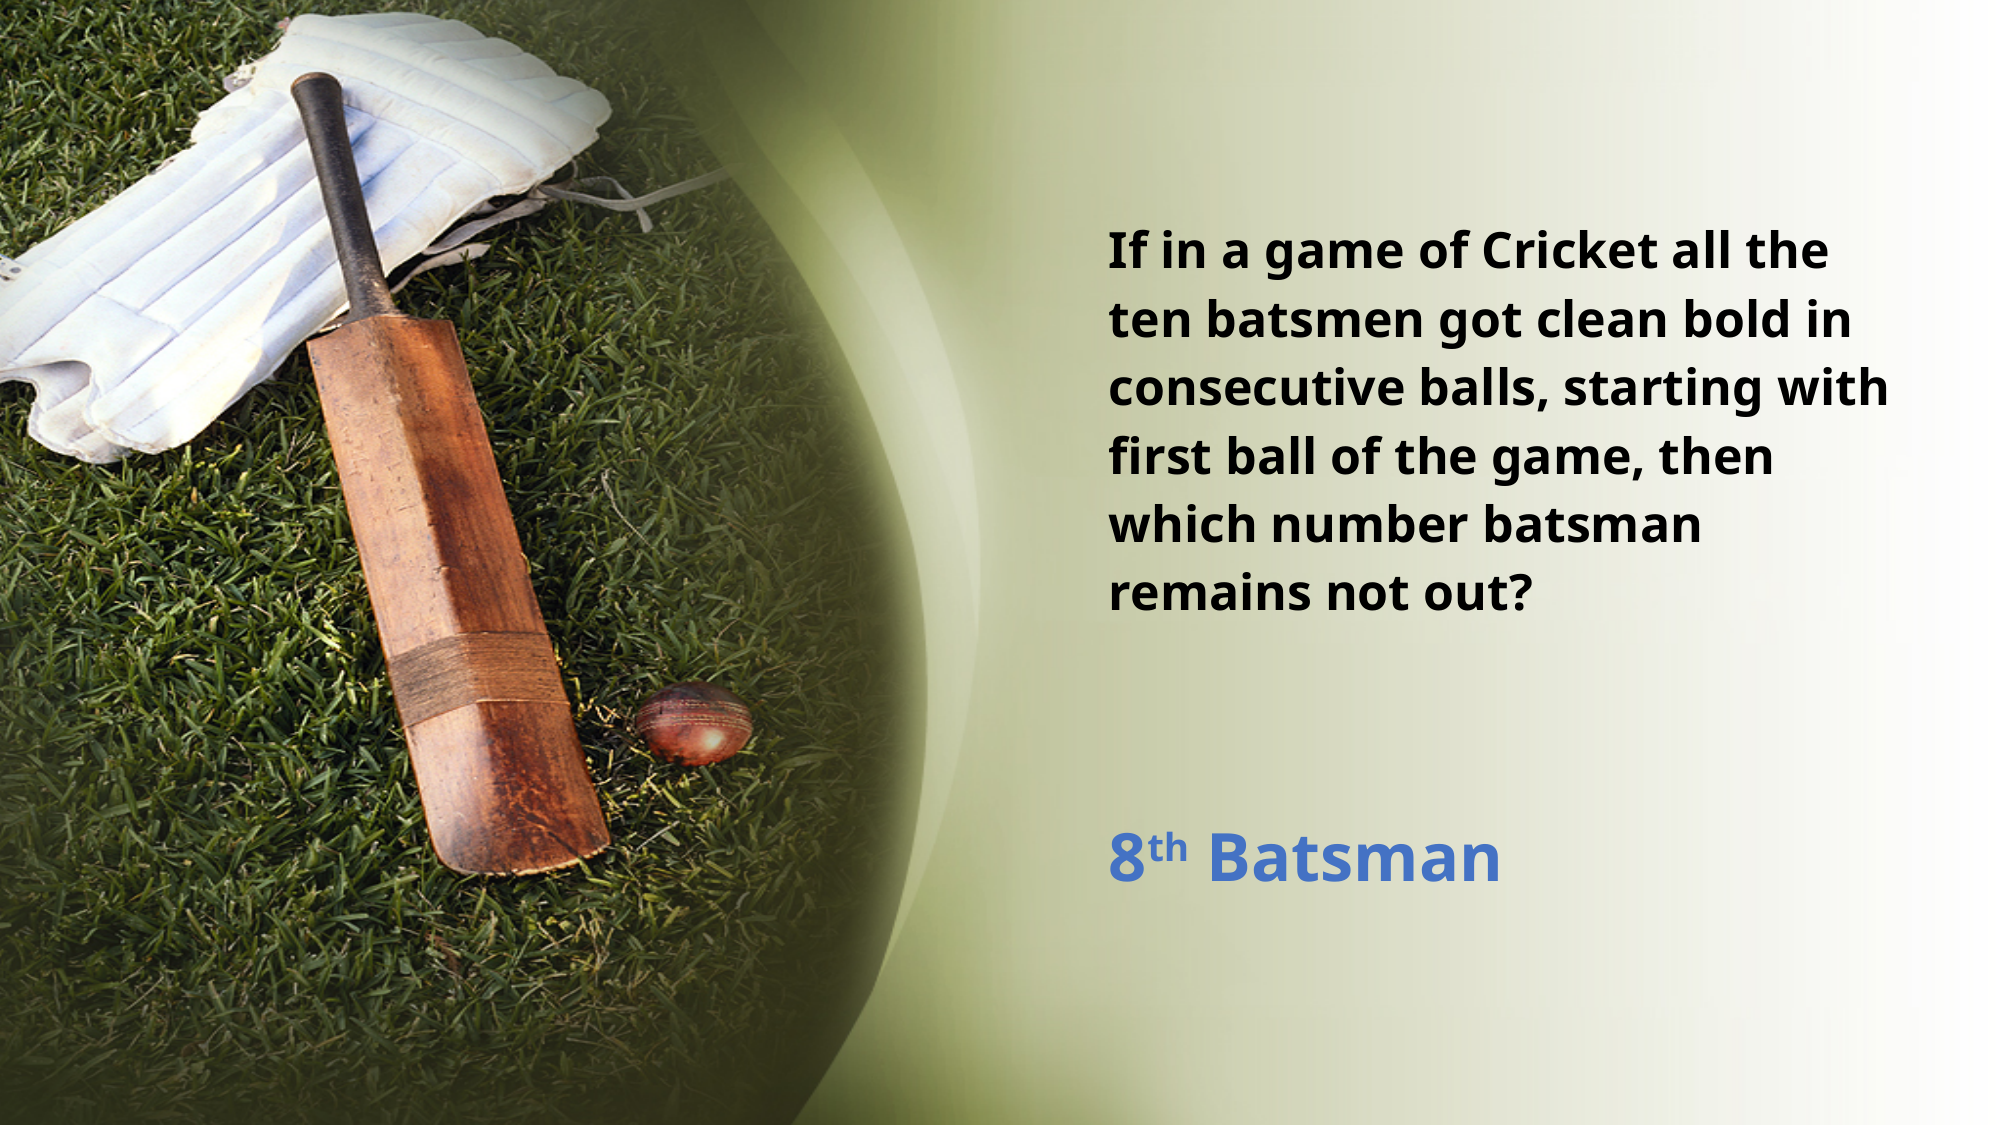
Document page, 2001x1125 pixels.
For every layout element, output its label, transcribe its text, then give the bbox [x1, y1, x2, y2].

title If in a game of Cricket all the ten batsmen got clean bold in consecutive balls, starting with first ball of the game, then which number batsman remains not out? 8th Batsman [1093, 75, 1922, 1031]
picture [0, 0, 2001, 1125]
